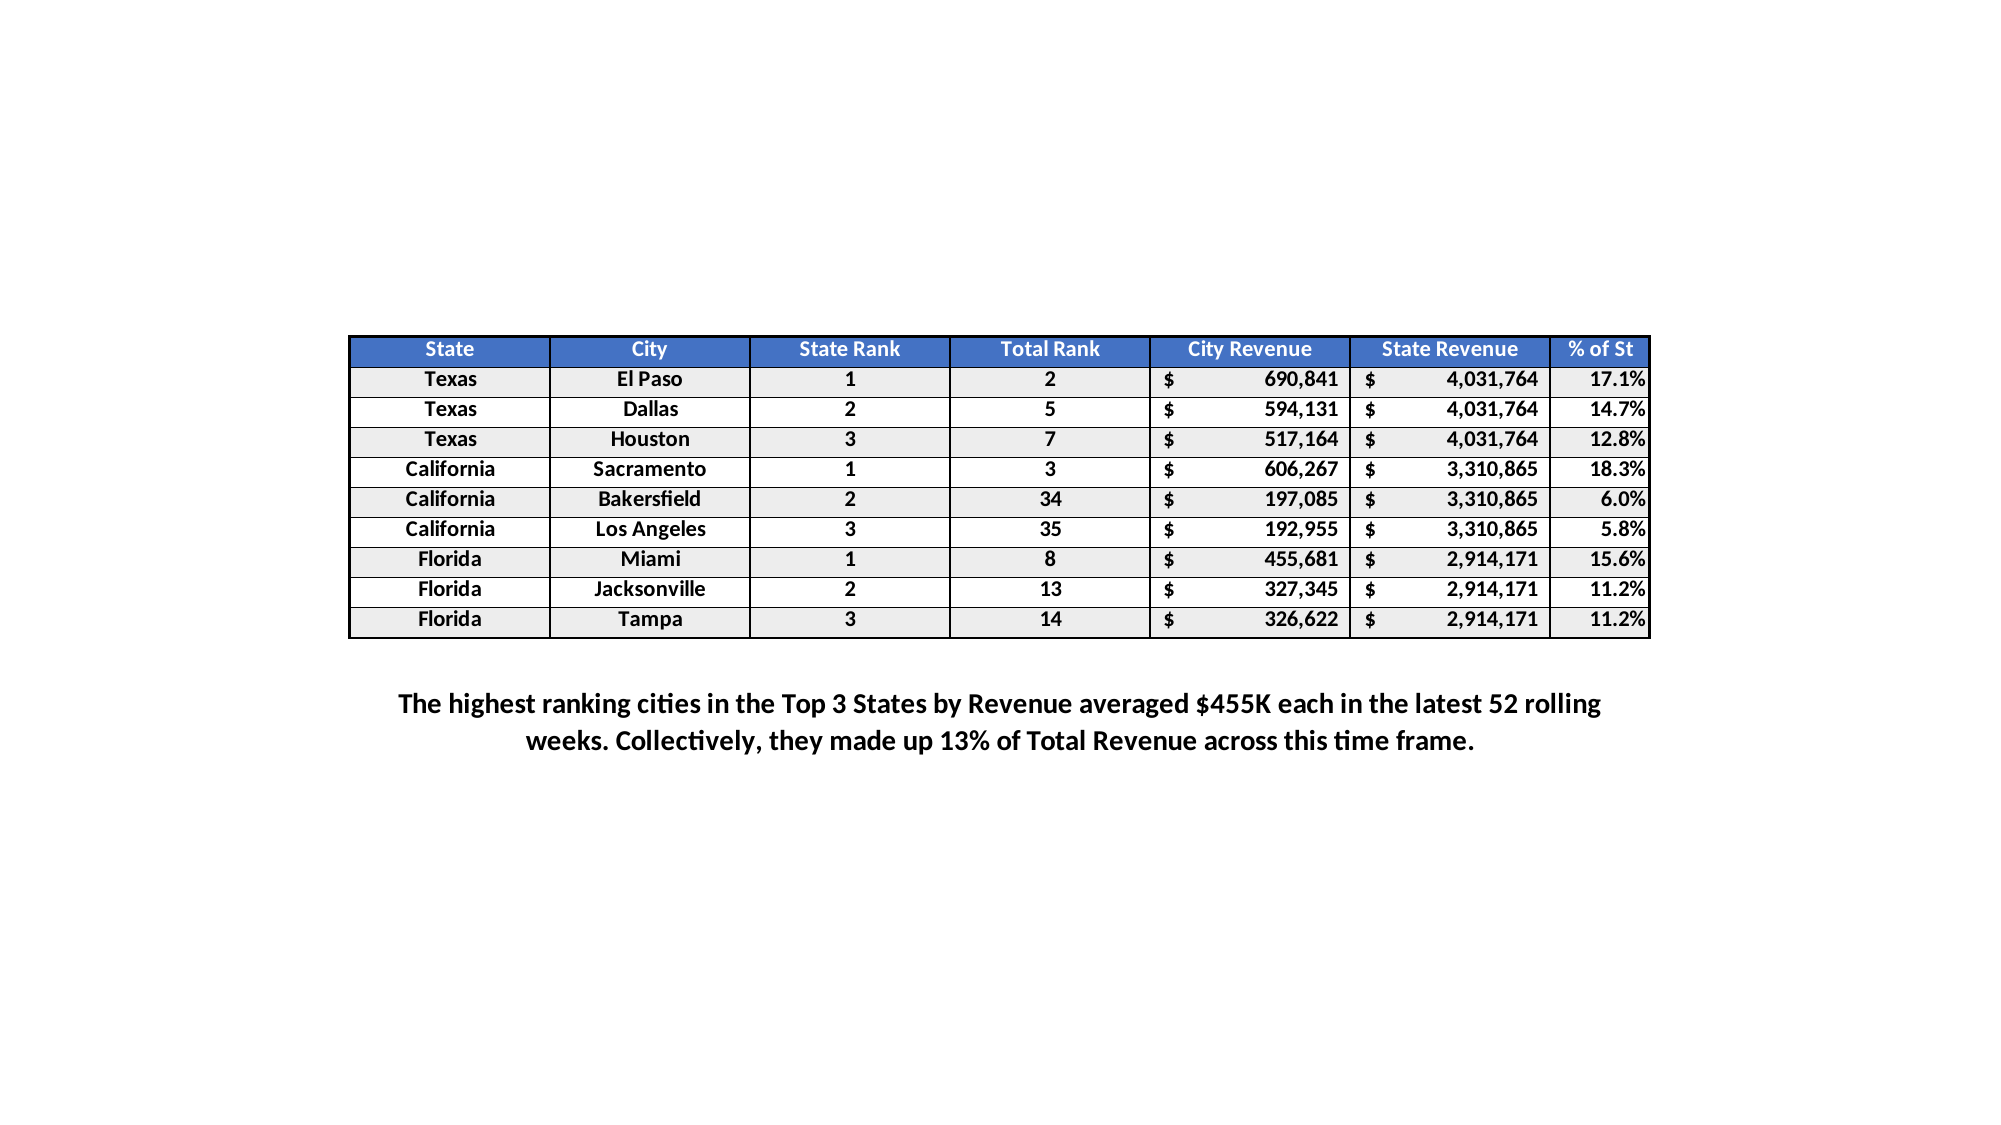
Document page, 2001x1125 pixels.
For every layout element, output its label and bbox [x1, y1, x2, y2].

text_box [249, 305, 1751, 820]
